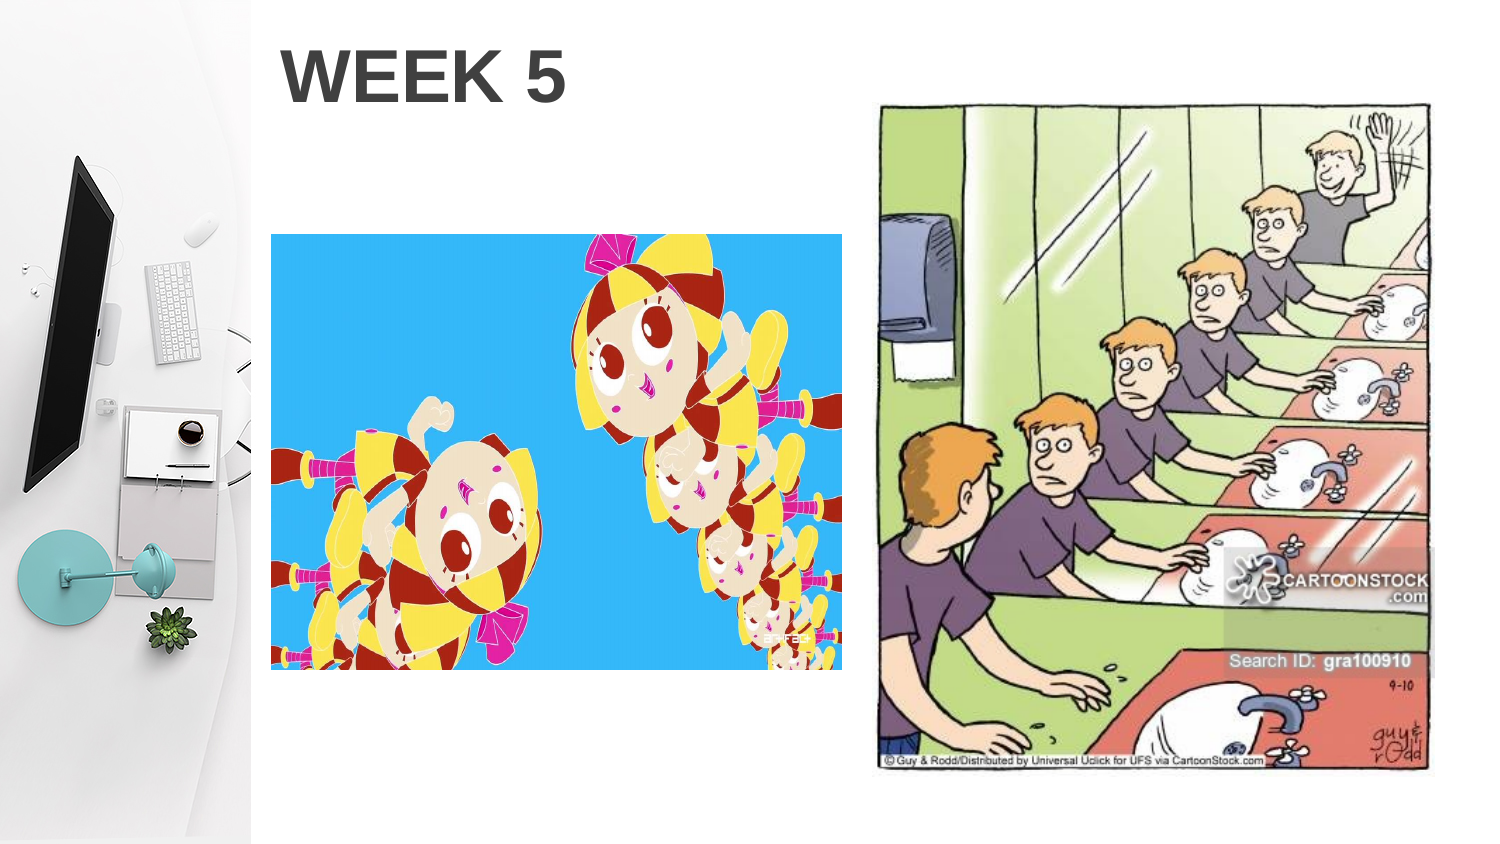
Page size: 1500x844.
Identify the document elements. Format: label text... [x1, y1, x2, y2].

picture [0, 0, 1500, 844]
title WEEK 5 [265, 0, 1500, 146]
